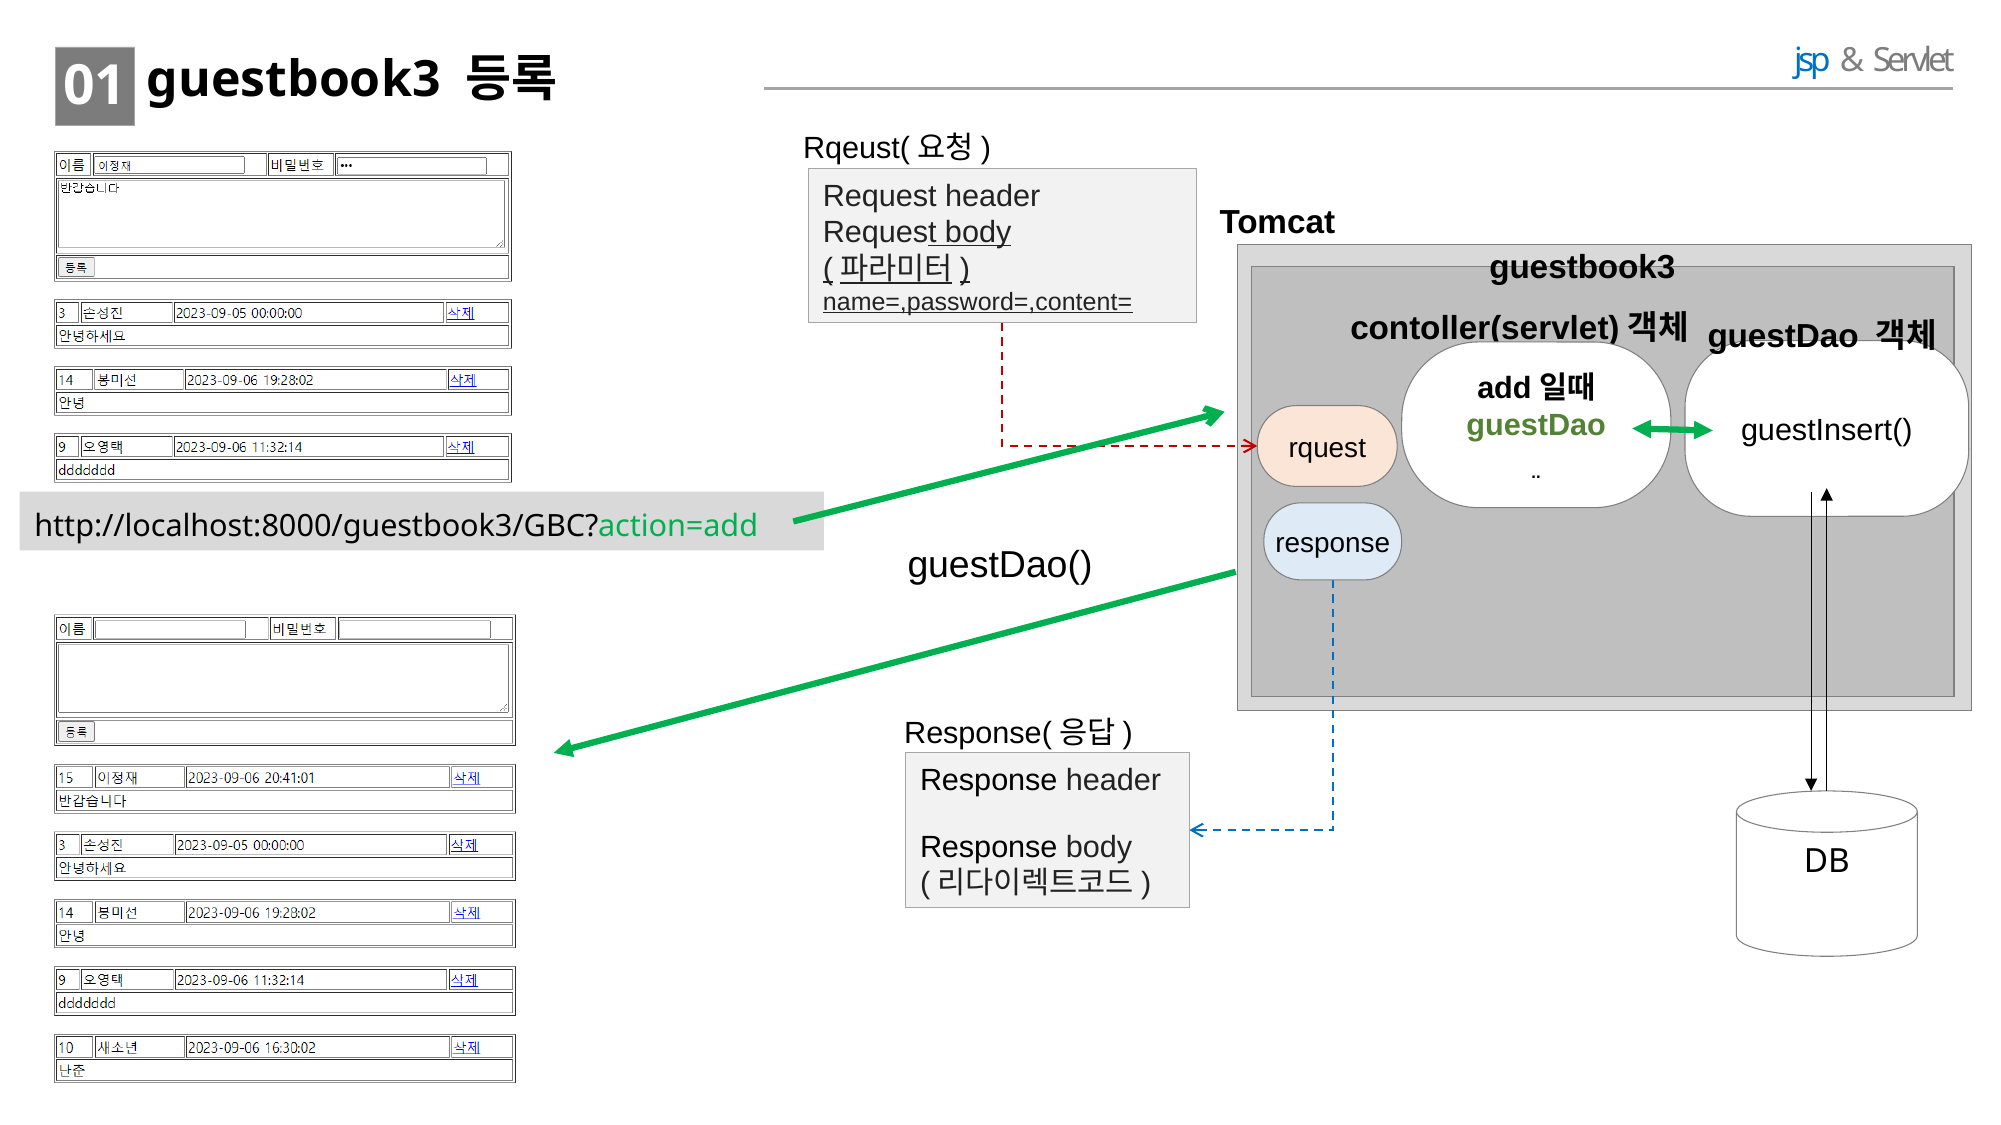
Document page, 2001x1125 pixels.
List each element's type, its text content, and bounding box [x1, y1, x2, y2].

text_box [793, 411, 1225, 522]
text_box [1204, 192, 1972, 711]
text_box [553, 571, 1236, 753]
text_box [1087, 276, 1209, 411]
list 01 [55, 46, 135, 126]
text_box DB [1735, 789, 1919, 958]
picture [50, 609, 522, 1095]
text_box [889, 697, 1190, 910]
text_box guestDao() [892, 532, 1108, 571]
title guestbook3 등록 [135, 46, 764, 126]
text_box http://localhost:8000/guestbook3/GBC?action=add [19, 491, 50, 551]
text_box http://localhost:8000/guestbook3/GBC?action=add [519, 491, 824, 551]
text_box guestDao 객체 [1972, 307, 1977, 362]
picture [50, 147, 519, 561]
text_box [788, 113, 1197, 325]
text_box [1135, 633, 1387, 778]
